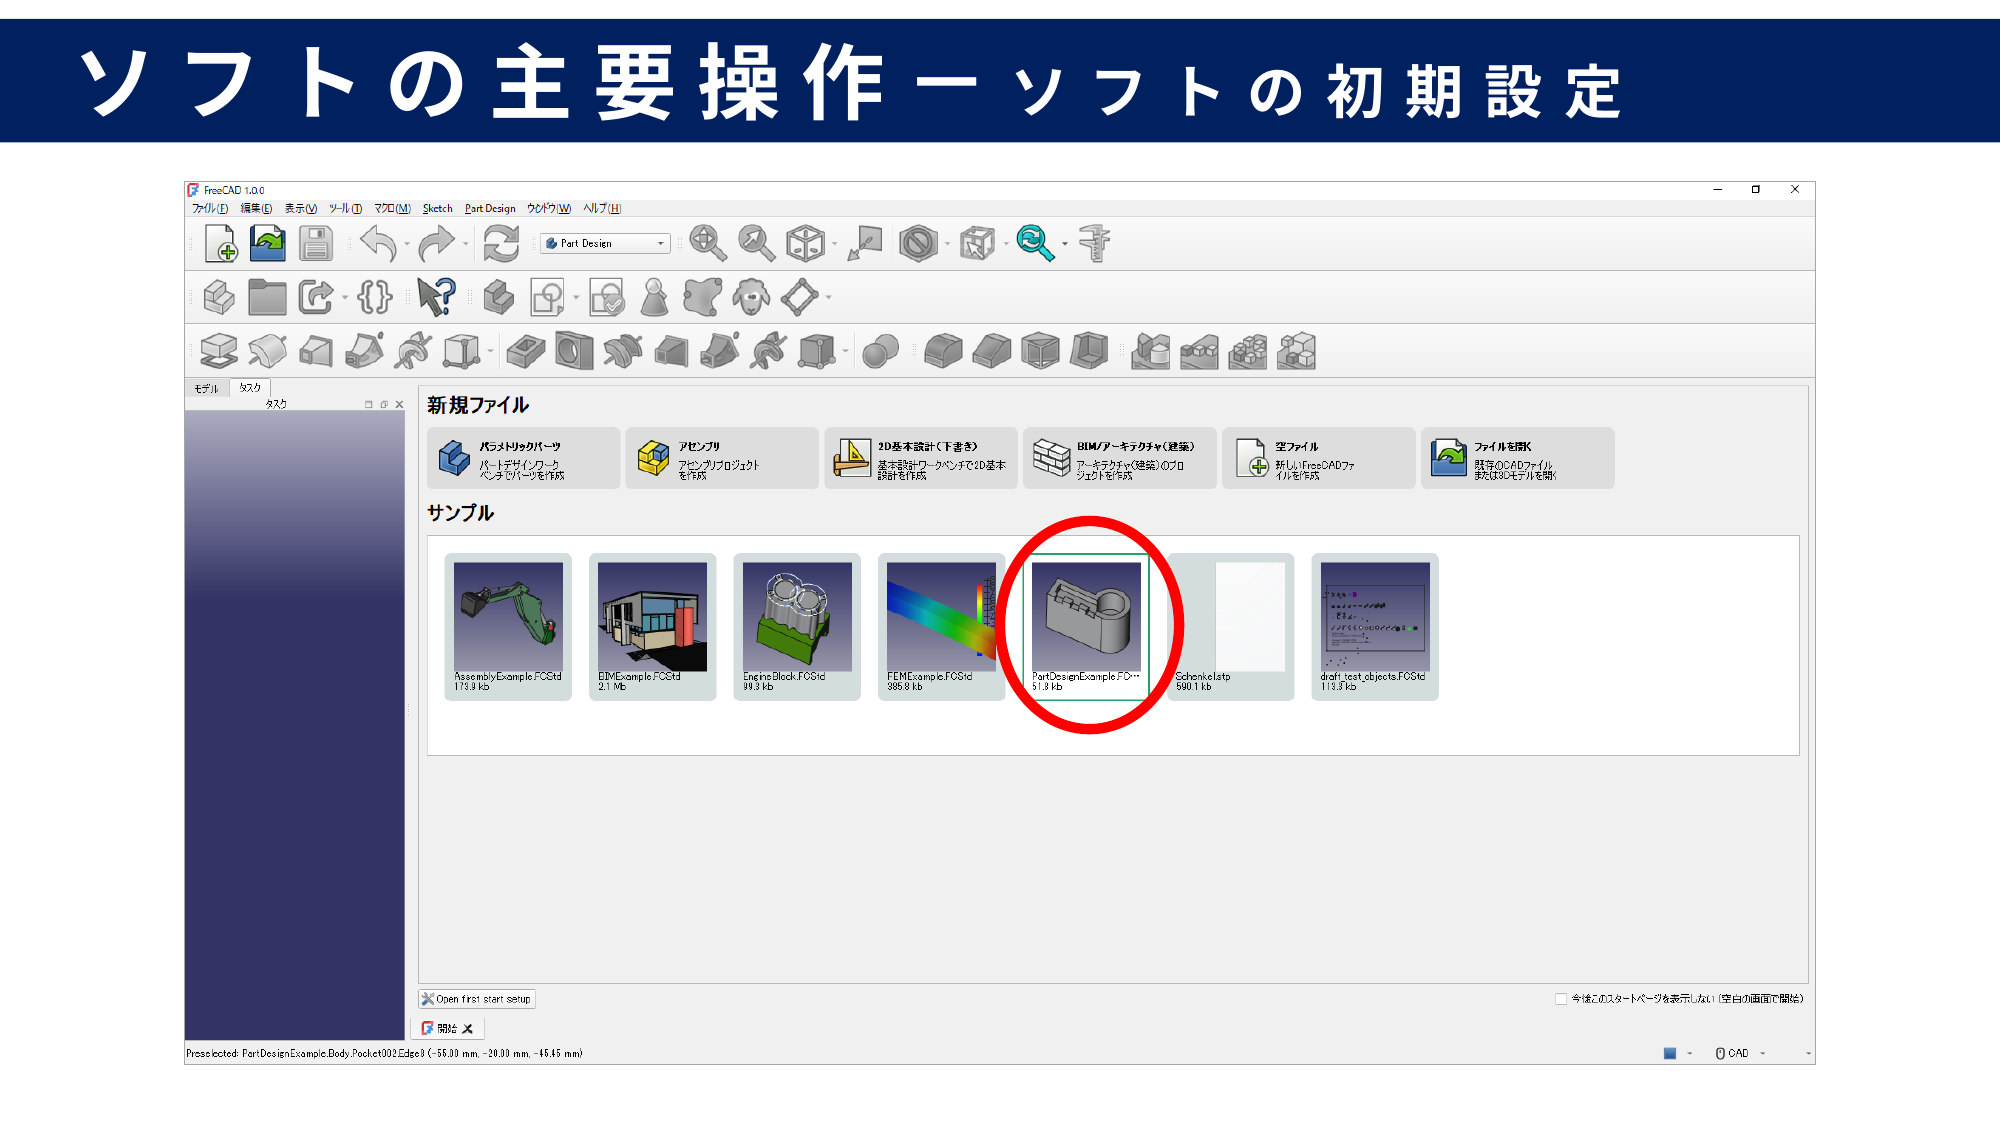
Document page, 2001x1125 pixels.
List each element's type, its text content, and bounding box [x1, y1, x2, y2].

text_box ソフトの主要操作－ソフトの初期設定 [0, 18, 2000, 143]
picture [184, 180, 1816, 1065]
